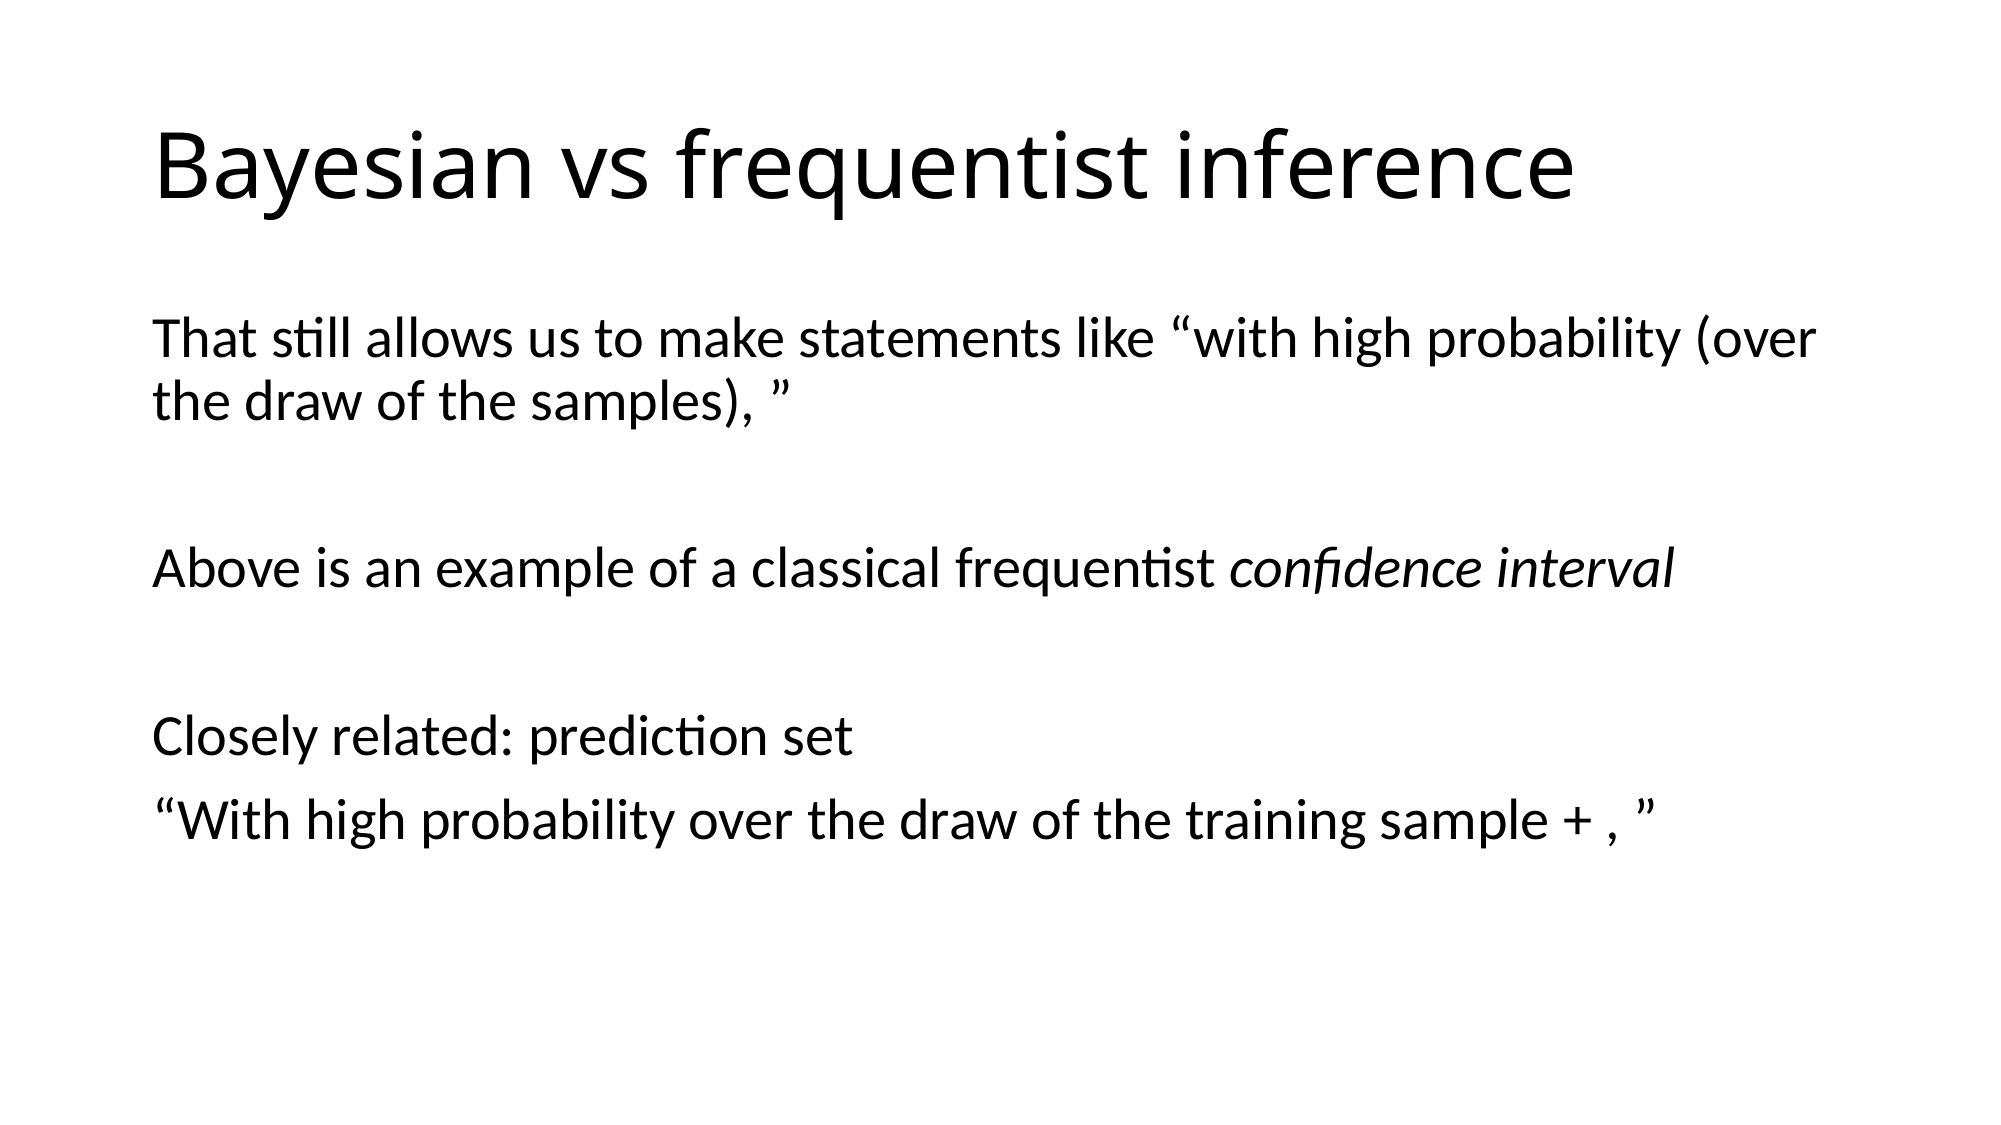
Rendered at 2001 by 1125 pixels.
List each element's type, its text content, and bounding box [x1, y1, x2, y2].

title Bayesian vs frequentist inference [137, 59, 1863, 278]
